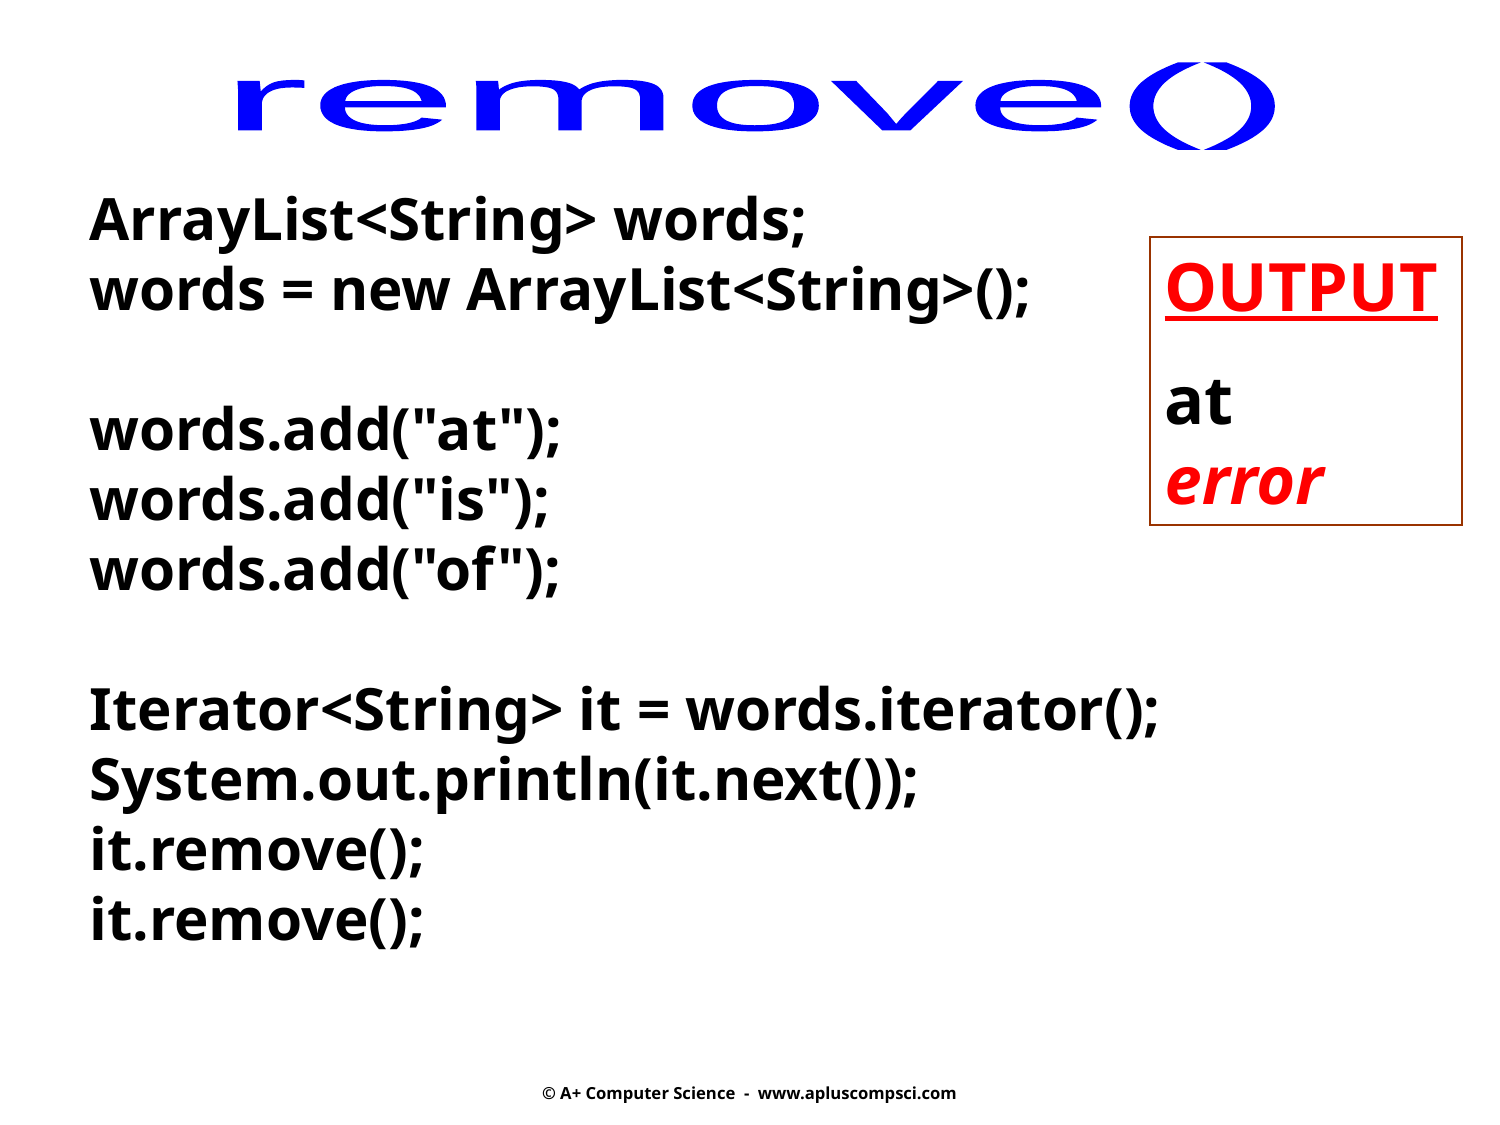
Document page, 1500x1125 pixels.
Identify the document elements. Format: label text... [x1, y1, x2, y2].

text_box OUTPUT at error [1149, 237, 1463, 526]
footer © A+ Computer Science - www.apluscompsci.com [512, 1030, 988, 1100]
text_box ArrayList<String> words; words = new ArrayList<String>(); words.add("at"); words.add("is"); words.add("of"); Iterator<String> it = words.iterator(); System.out.println(it.next()); it.remove(); it.remove(); [74, 174, 1338, 1030]
